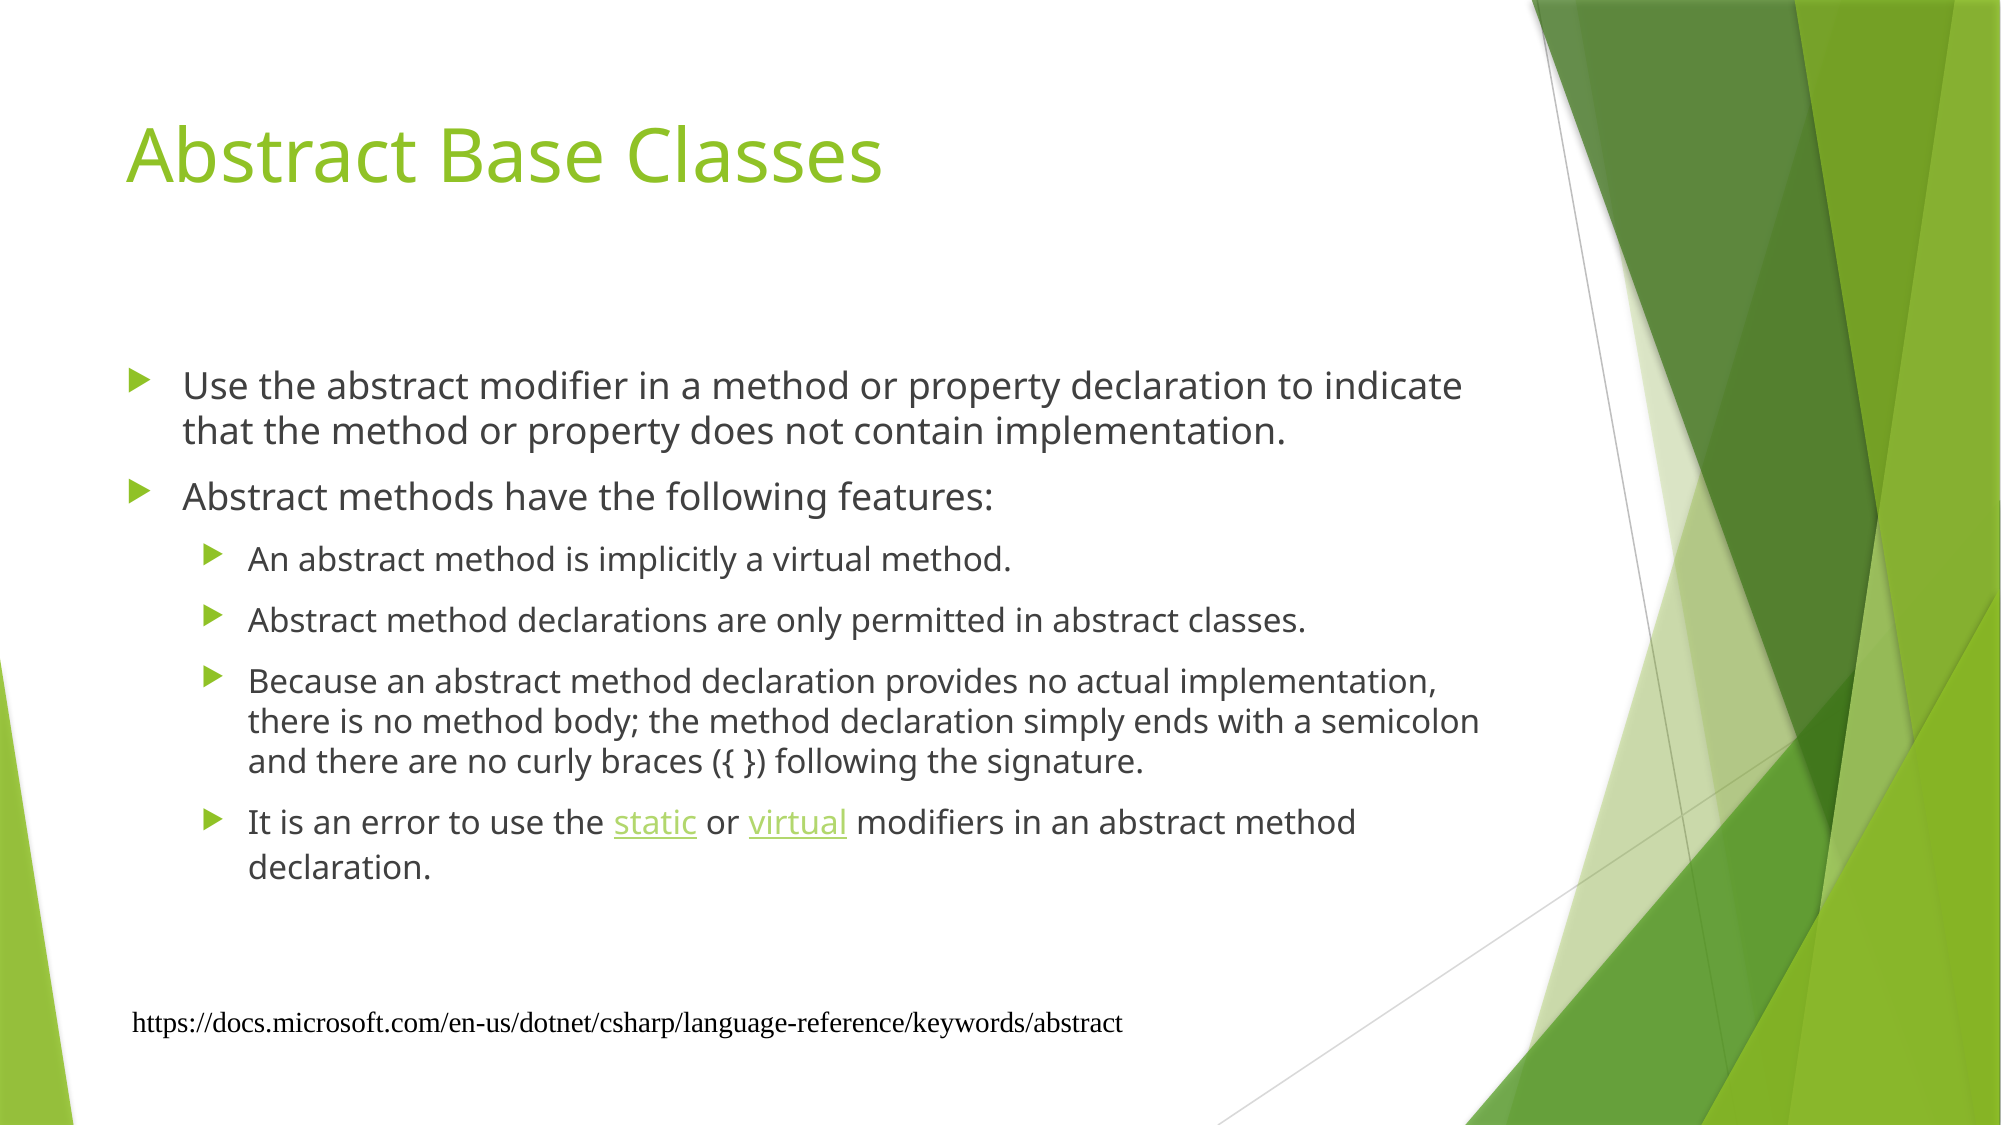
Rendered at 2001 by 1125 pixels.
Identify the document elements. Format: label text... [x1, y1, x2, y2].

list Use the abstract modifier in a method or property declaration to indicate that the method or property does not contain implementation. Abstract methods have the following features: An abstract method is implicitly a virtual method. Abstract method declarations are only permitted in abstract classes. Because an abstract method declaration provides no actual implementation, there is no method body; the method declaration simply ends with a semicolon and there are no curly braces ({ }) following the signature. It is an error to use the static or virtual modifiers in an abstract method declaration. [111, 354, 1522, 992]
footer https://docs.microsoft.com/en-us/dotnet/csharp/language-reference/keywords/abstract [111, 991, 1145, 1051]
title Abstract Base Classes [111, 99, 1522, 317]
